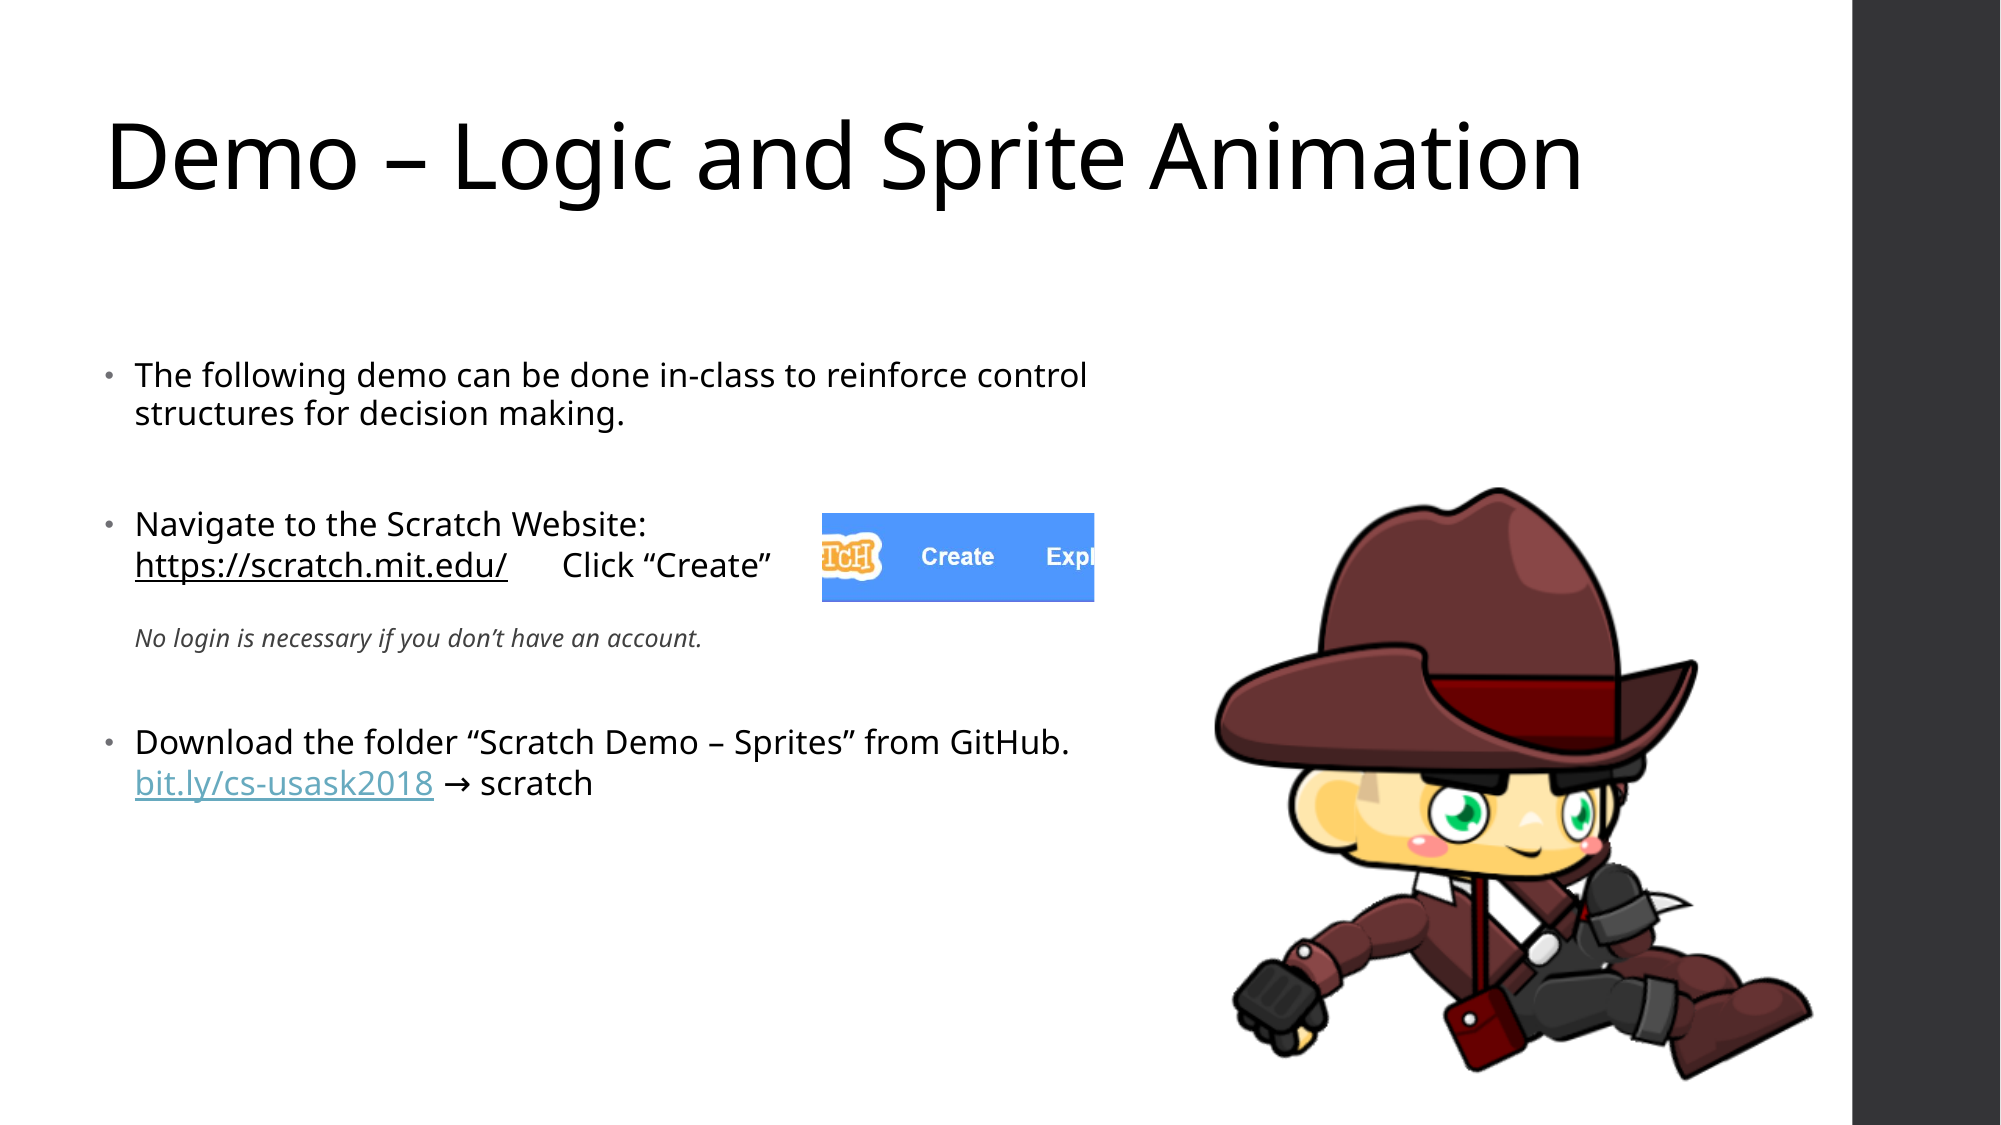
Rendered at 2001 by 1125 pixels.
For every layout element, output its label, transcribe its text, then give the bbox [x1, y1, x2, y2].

title Demo – Logic and Sprite Animation [89, 0, 1680, 218]
picture [821, 513, 1095, 603]
picture [1200, 482, 1817, 1092]
list The following demo can be done in-class to reinforce control structures for decision making. Navigate to the Scratch Website: https://scratch.mit.edu/ Click “Create” No login is necessary if you don’t have an account. Download the folder “Scratch Demo – Sprites” from GitHub. bit.ly/cs-usask2018 → scratch [89, 349, 1212, 930]
